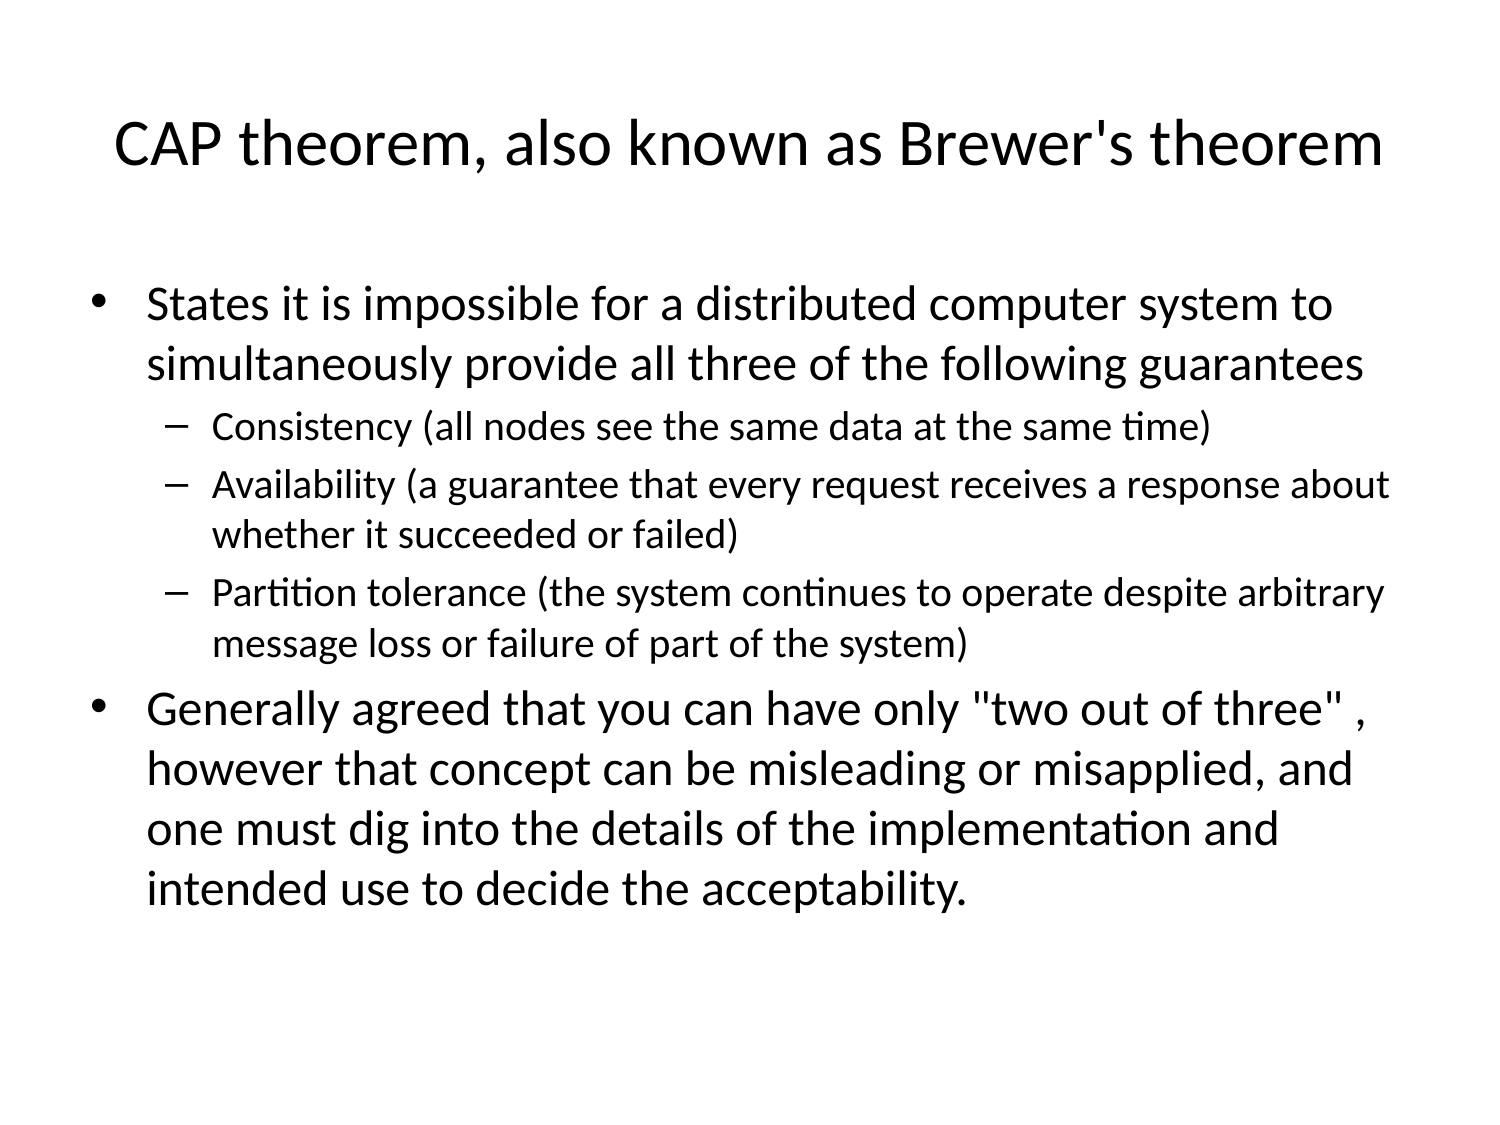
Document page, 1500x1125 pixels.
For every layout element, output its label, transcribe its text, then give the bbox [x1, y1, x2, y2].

list States it is impossible for a distributed computer system to simultaneously provide all three of the following guarantees Consistency (all nodes see the same data at the same time) Availability (a guarantee that every request receives a response about whether it succeeded or failed) Partition tolerance (the system continues to operate despite arbitrary message loss or failure of part of the system) Generally agreed that you can have only "two out of three" , however that concept can be misleading or misapplied, and one must dig into the details of the implementation and intended use to decide the acceptability. [75, 262, 1425, 1005]
title CAP theorem, also known as Brewer's theorem [75, 45, 1425, 233]
